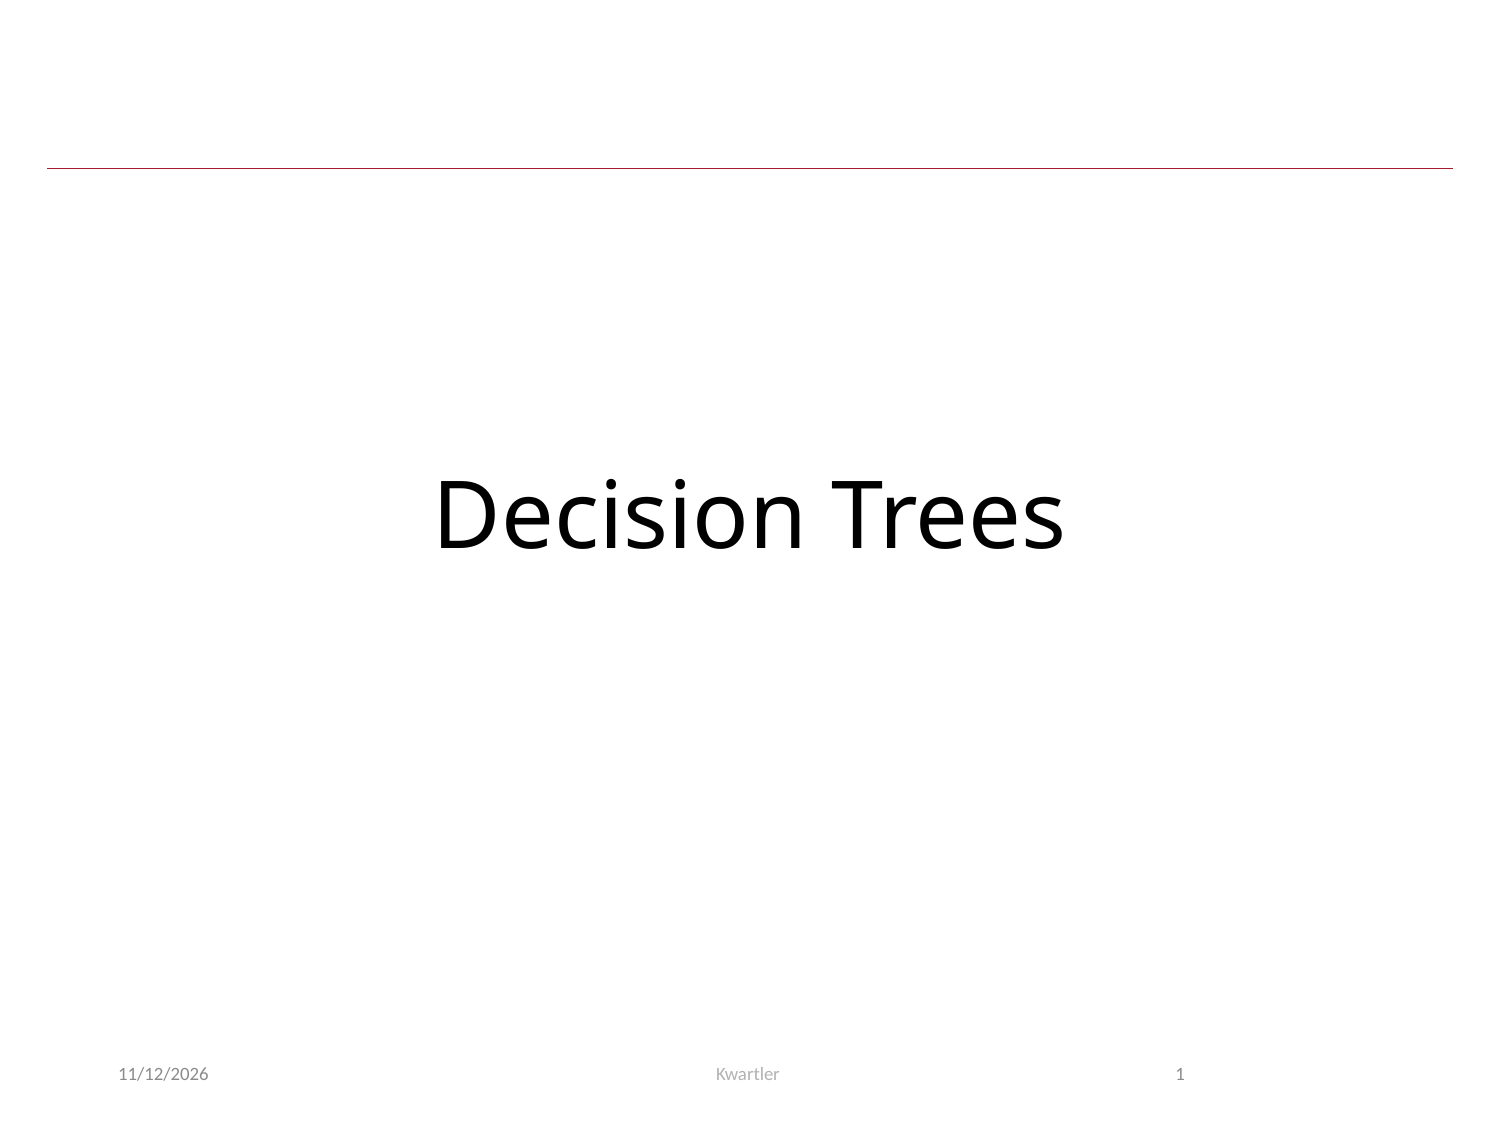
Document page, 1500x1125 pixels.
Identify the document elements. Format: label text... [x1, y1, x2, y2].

footer Kwartler [496, 1042, 1004, 1103]
slide_number 1 [1059, 1042, 1200, 1103]
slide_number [103, 1042, 441, 1103]
title Decision Trees [187, 184, 1313, 576]
